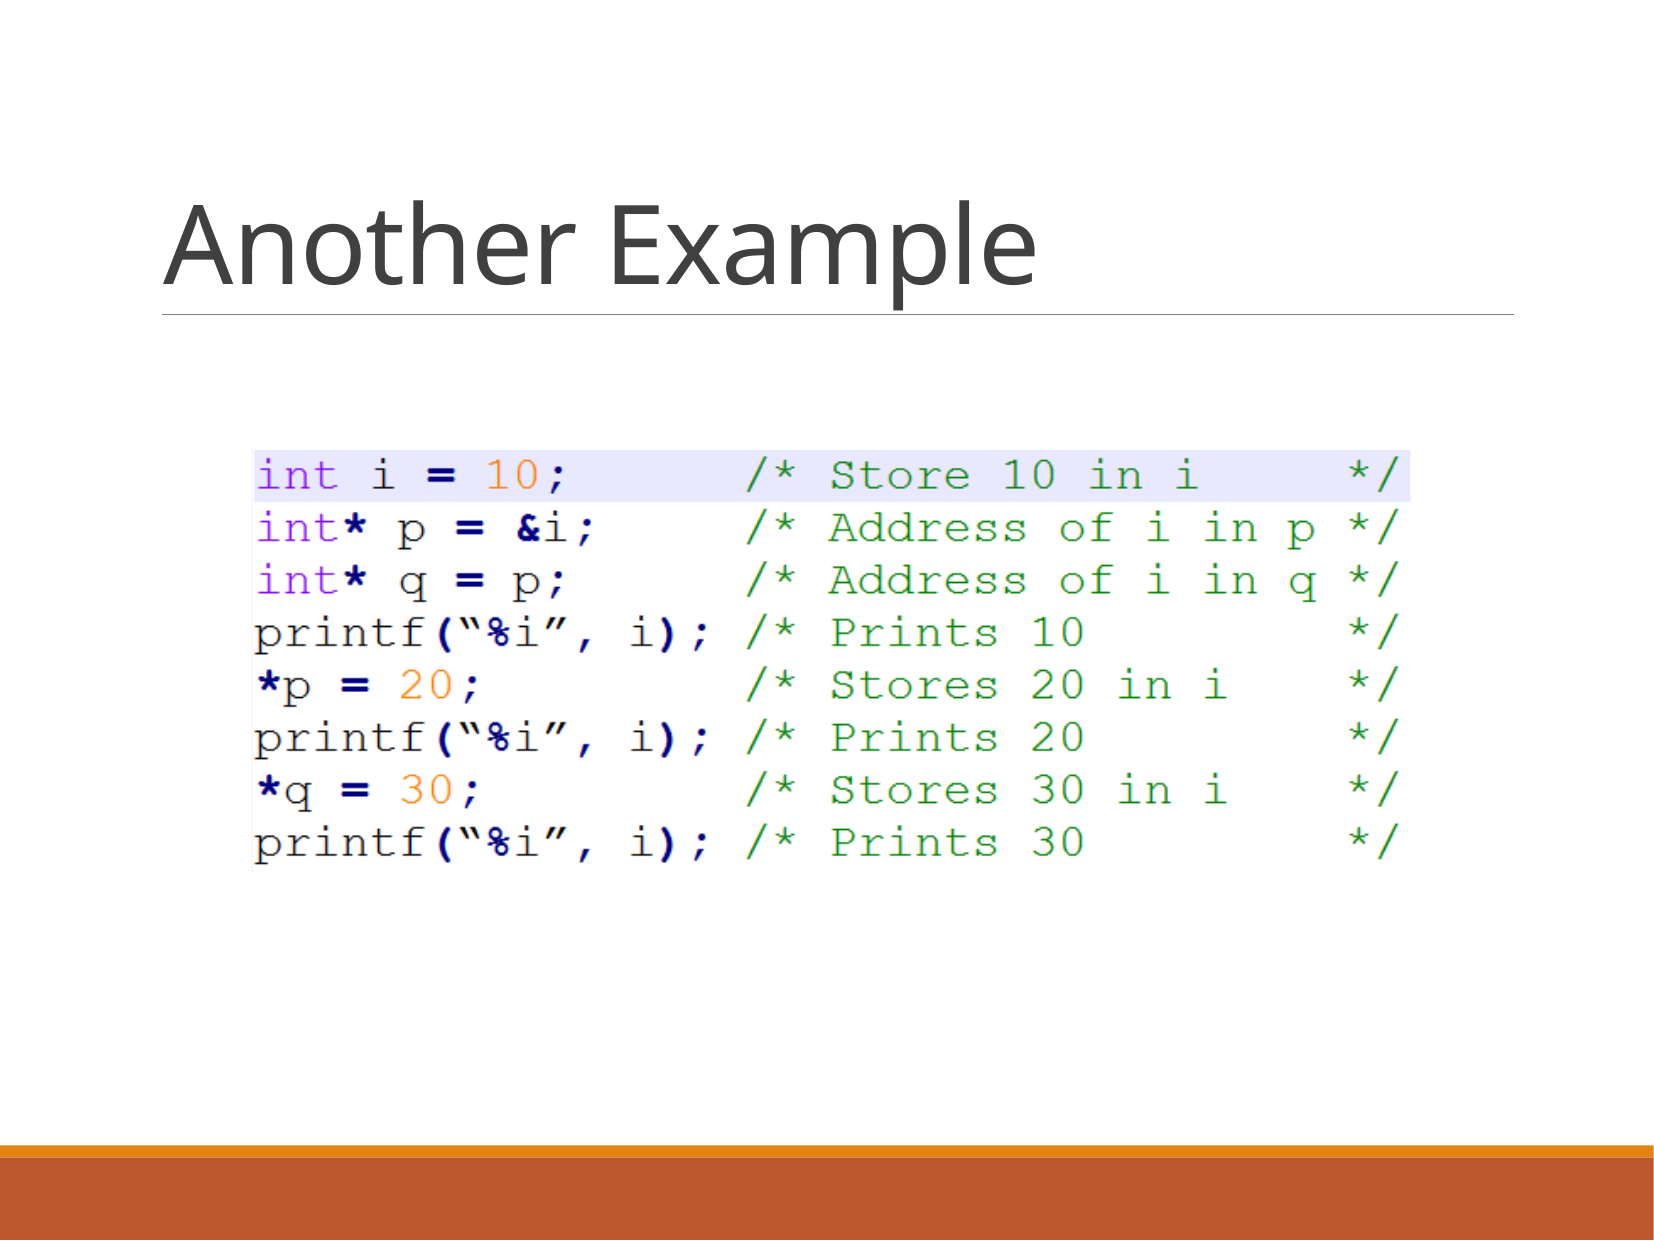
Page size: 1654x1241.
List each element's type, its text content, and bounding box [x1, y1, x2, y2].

title Another Example [148, 51, 1513, 315]
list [250, 450, 1411, 873]
